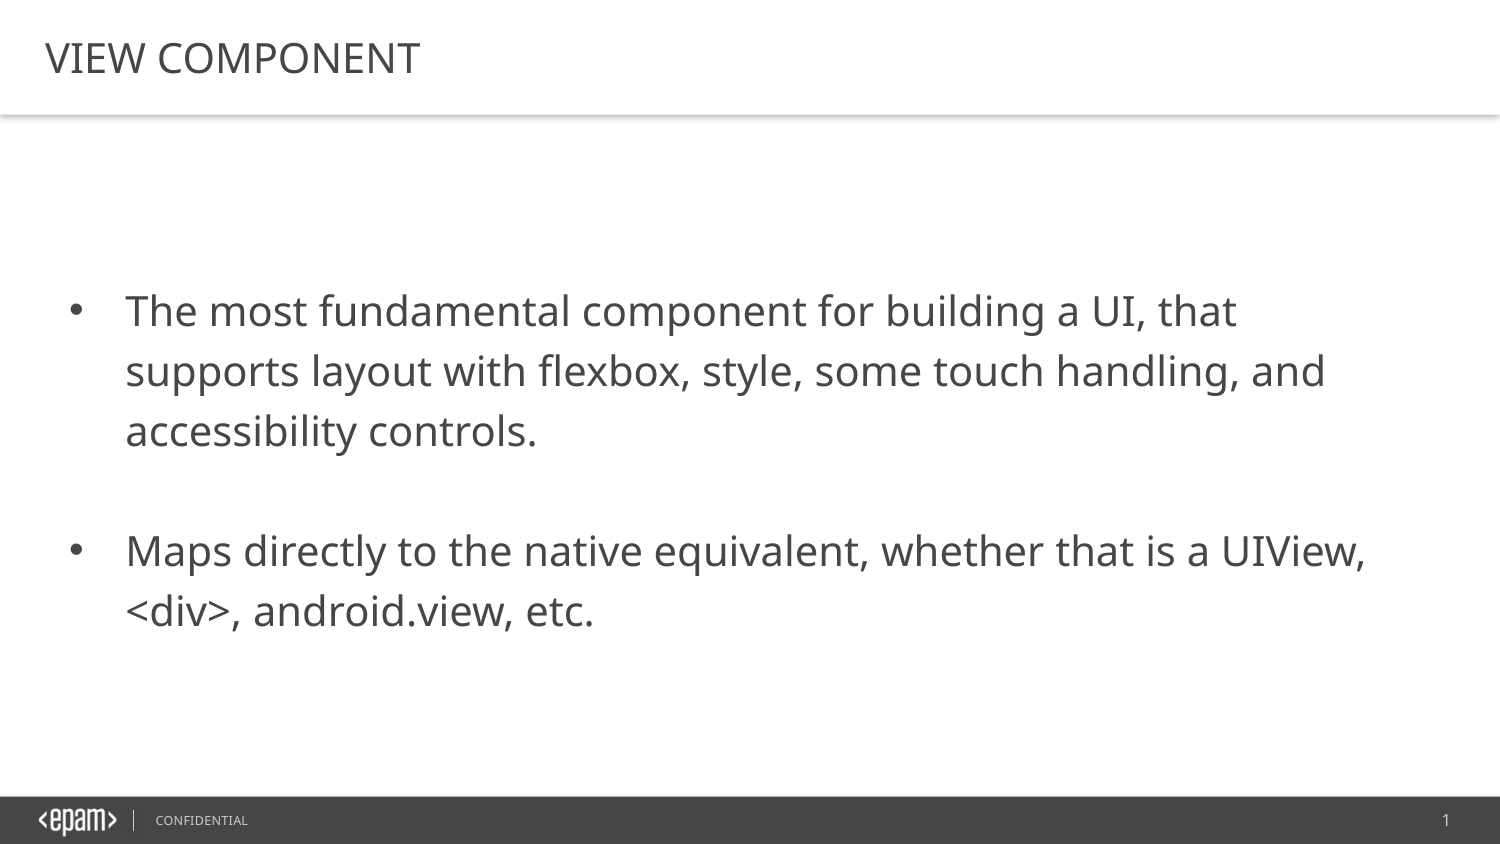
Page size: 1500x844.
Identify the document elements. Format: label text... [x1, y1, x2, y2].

picture [38, 808, 117, 837]
list The most fundamental component for building a UI, that supports layout with flexbox, style, some touch handling, and accessibility controls. Maps directly to the native equivalent, whether that is a UIView, <div>, android.view, etc. [57, 176, 1426, 732]
list VIEW COMPONENT [0, 0, 1500, 115]
